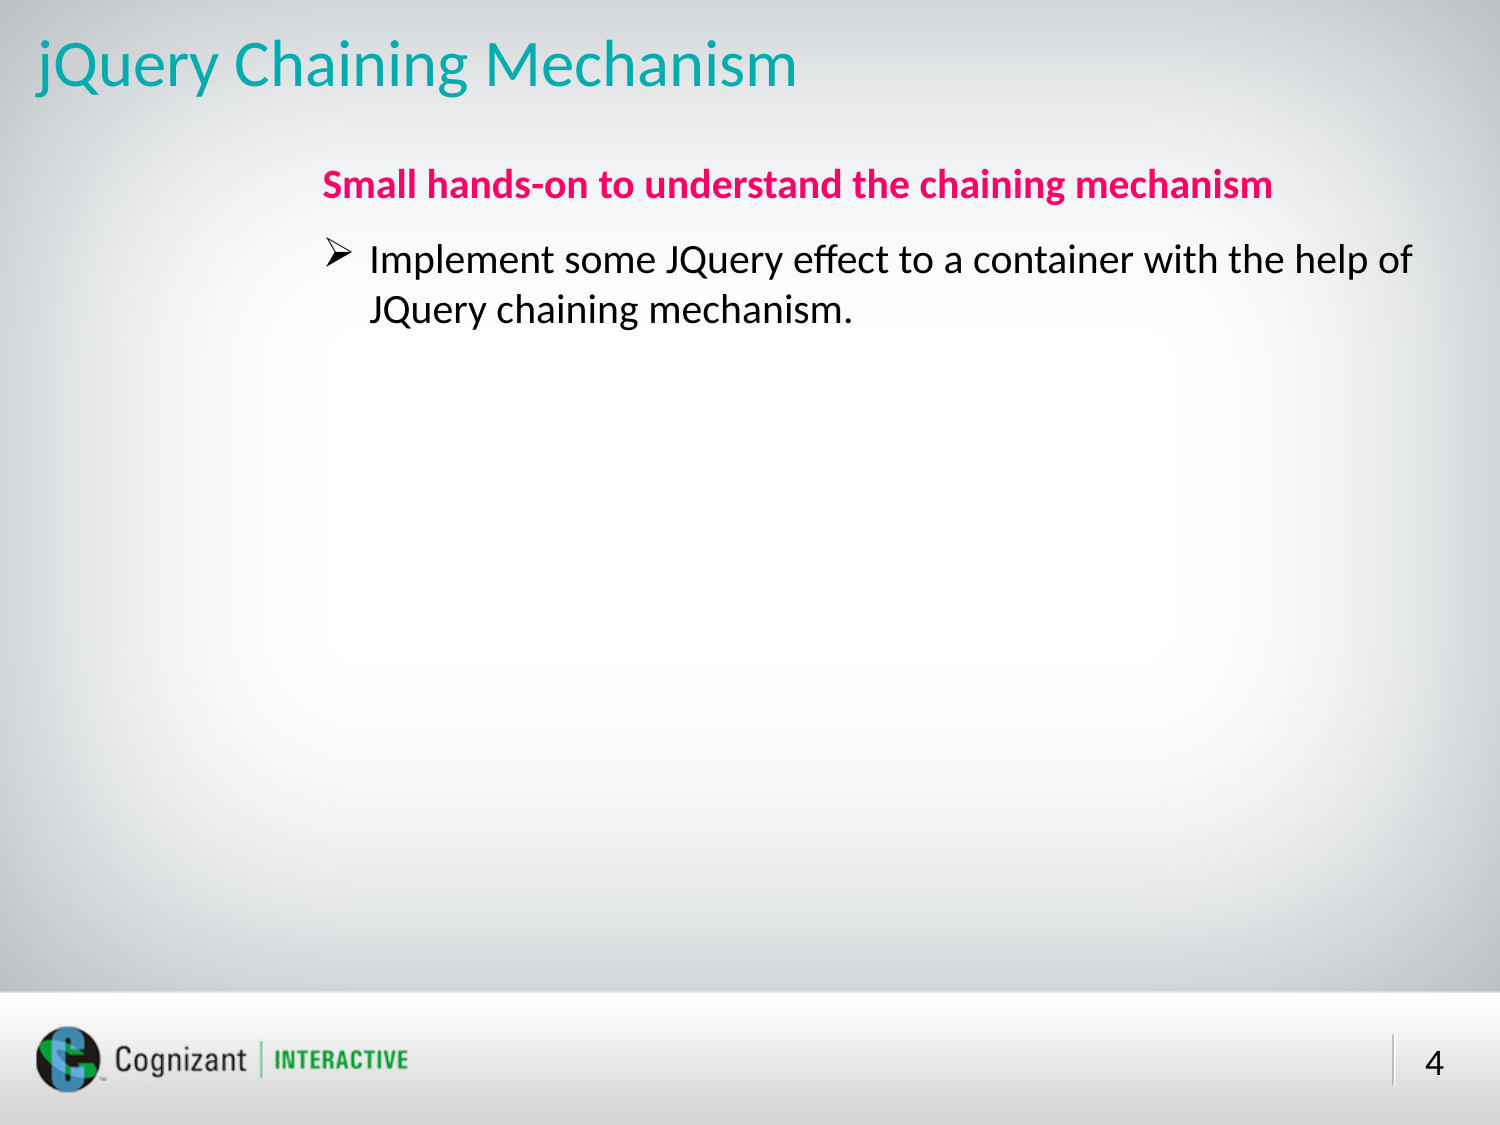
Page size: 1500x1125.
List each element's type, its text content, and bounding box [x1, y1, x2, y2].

title jQuery Chaining Mechanism [22, 18, 1373, 100]
slide_number 4 [1109, 1030, 1460, 1091]
text_box Small hands-on to understand the chaining mechanism Implement some JQuery effect to a container with the help of JQuery chaining mechanism. [307, 149, 1483, 415]
picture [0, 0, 1500, 1125]
